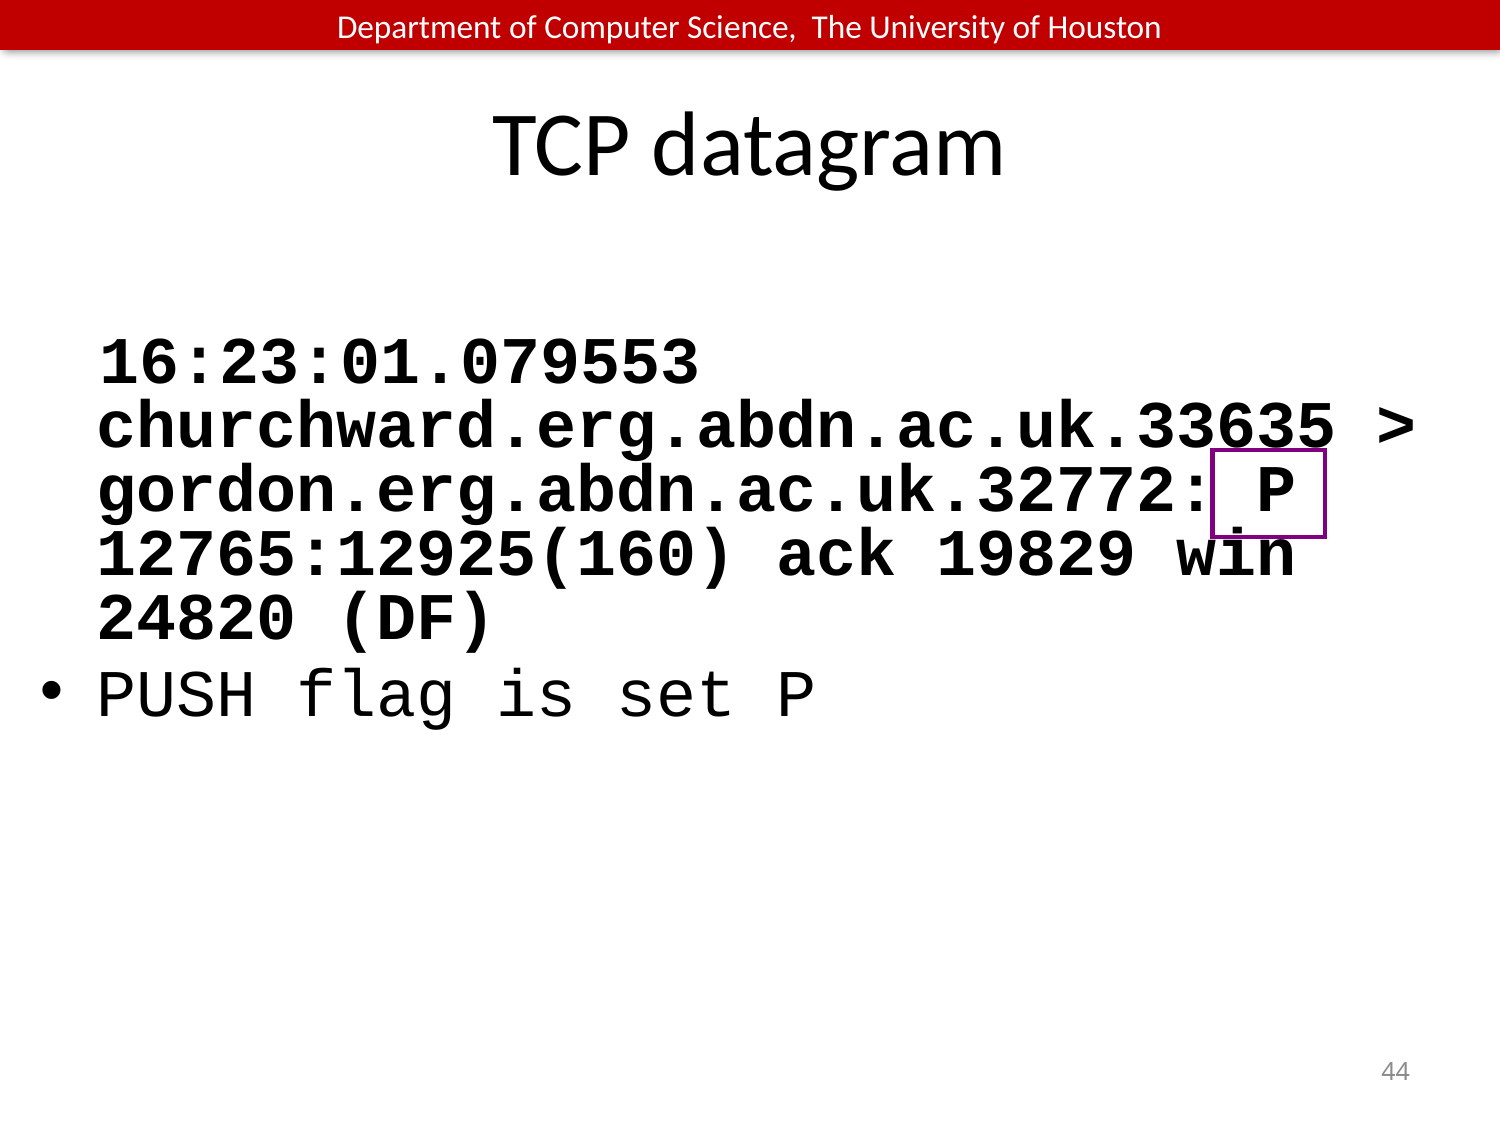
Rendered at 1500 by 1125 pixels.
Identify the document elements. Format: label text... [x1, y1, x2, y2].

text_box [1212, 449, 1325, 538]
title TCP datagram [75, 45, 1425, 233]
slide_number 44 [1074, 1042, 1425, 1103]
list 16:23:01.079553 churchward.erg.abdn.ac.uk.33635 > gordon.erg.abdn.ac.uk.32772: P 12765:12925(160) ack 19829 win 24820 (DF) PUSH flag is set P [24, 324, 1450, 1063]
